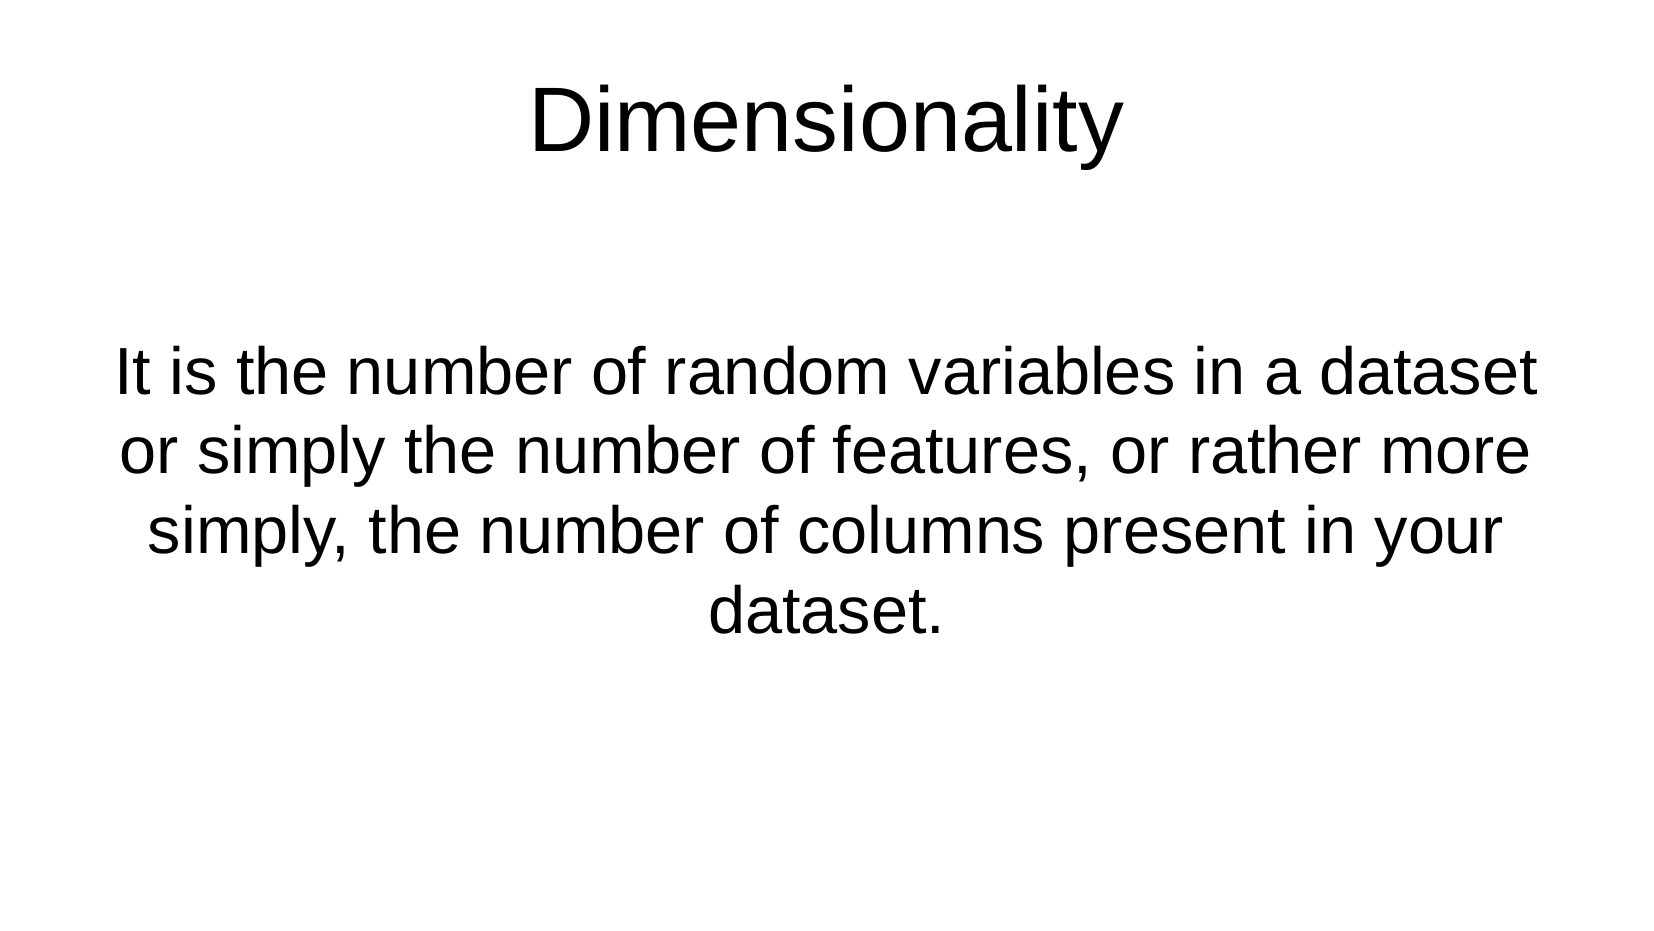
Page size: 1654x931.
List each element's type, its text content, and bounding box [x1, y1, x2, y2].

text_box It is the number of random variables in a dataset or simply the number of features, or rather more simply, the number of columns present in your dataset. [82, 327, 1571, 648]
text_box Dimensionality [82, 59, 1571, 170]
